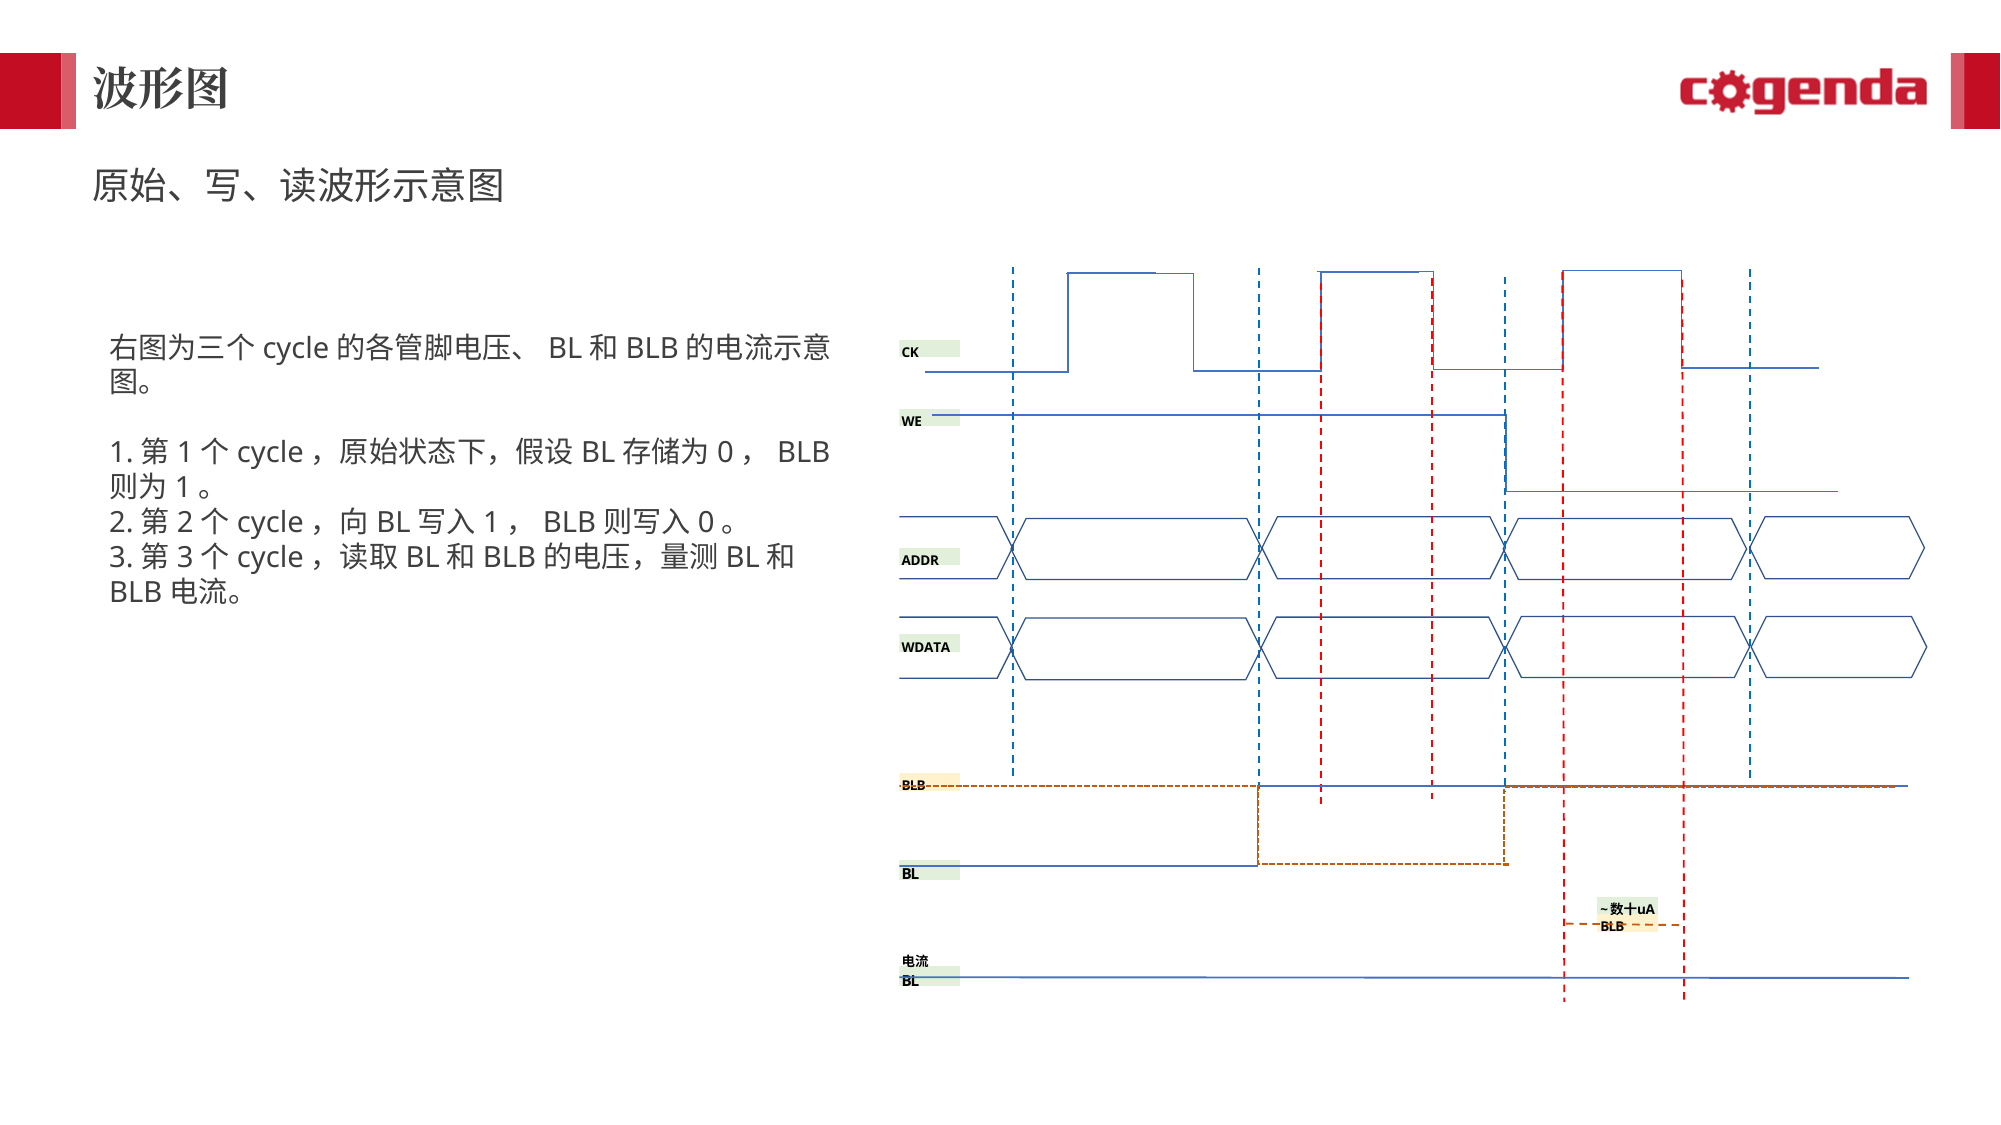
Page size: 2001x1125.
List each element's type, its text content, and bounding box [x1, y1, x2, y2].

title 波形图 [77, 58, 1586, 122]
picture [1676, 66, 1939, 119]
text_box 右图为三个cycle的各管脚电压、BL和BLB的电流示意图。 1.第1个cycle，原始状态下，假设BL存储为0，BLB则为1。 2.第2个cycle，向BL写入1，BLB则写入0。 3.第3个cycle，读取BL和BLB的电压，量测BL和BLB电流。 [94, 321, 869, 616]
picture [898, 252, 1965, 1004]
text_box 原始、写、读波形示意图 [77, 154, 794, 215]
